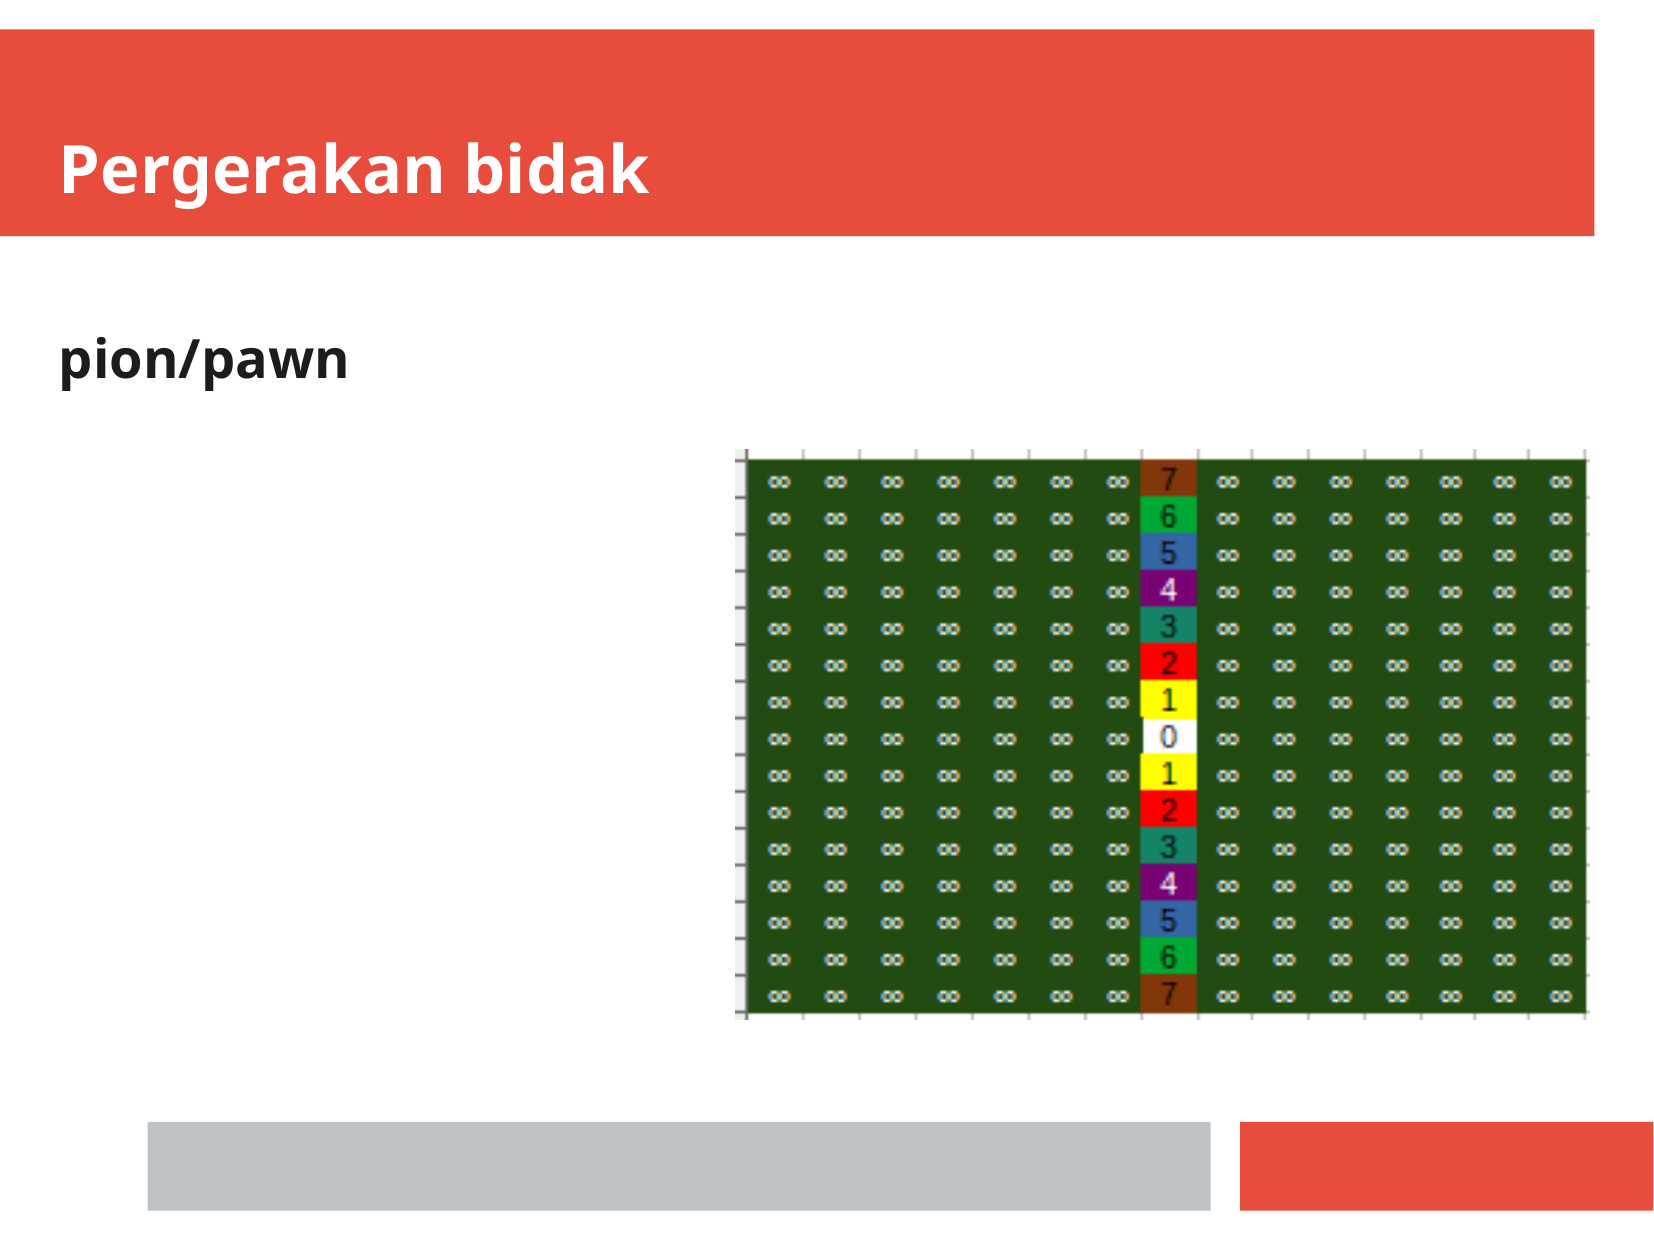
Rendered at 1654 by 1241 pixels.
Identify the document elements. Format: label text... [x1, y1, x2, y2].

picture [734, 449, 1591, 1021]
text_box Pergerakan bidak [58, 58, 1595, 207]
text_box pion/pawn [58, 324, 1565, 1093]
